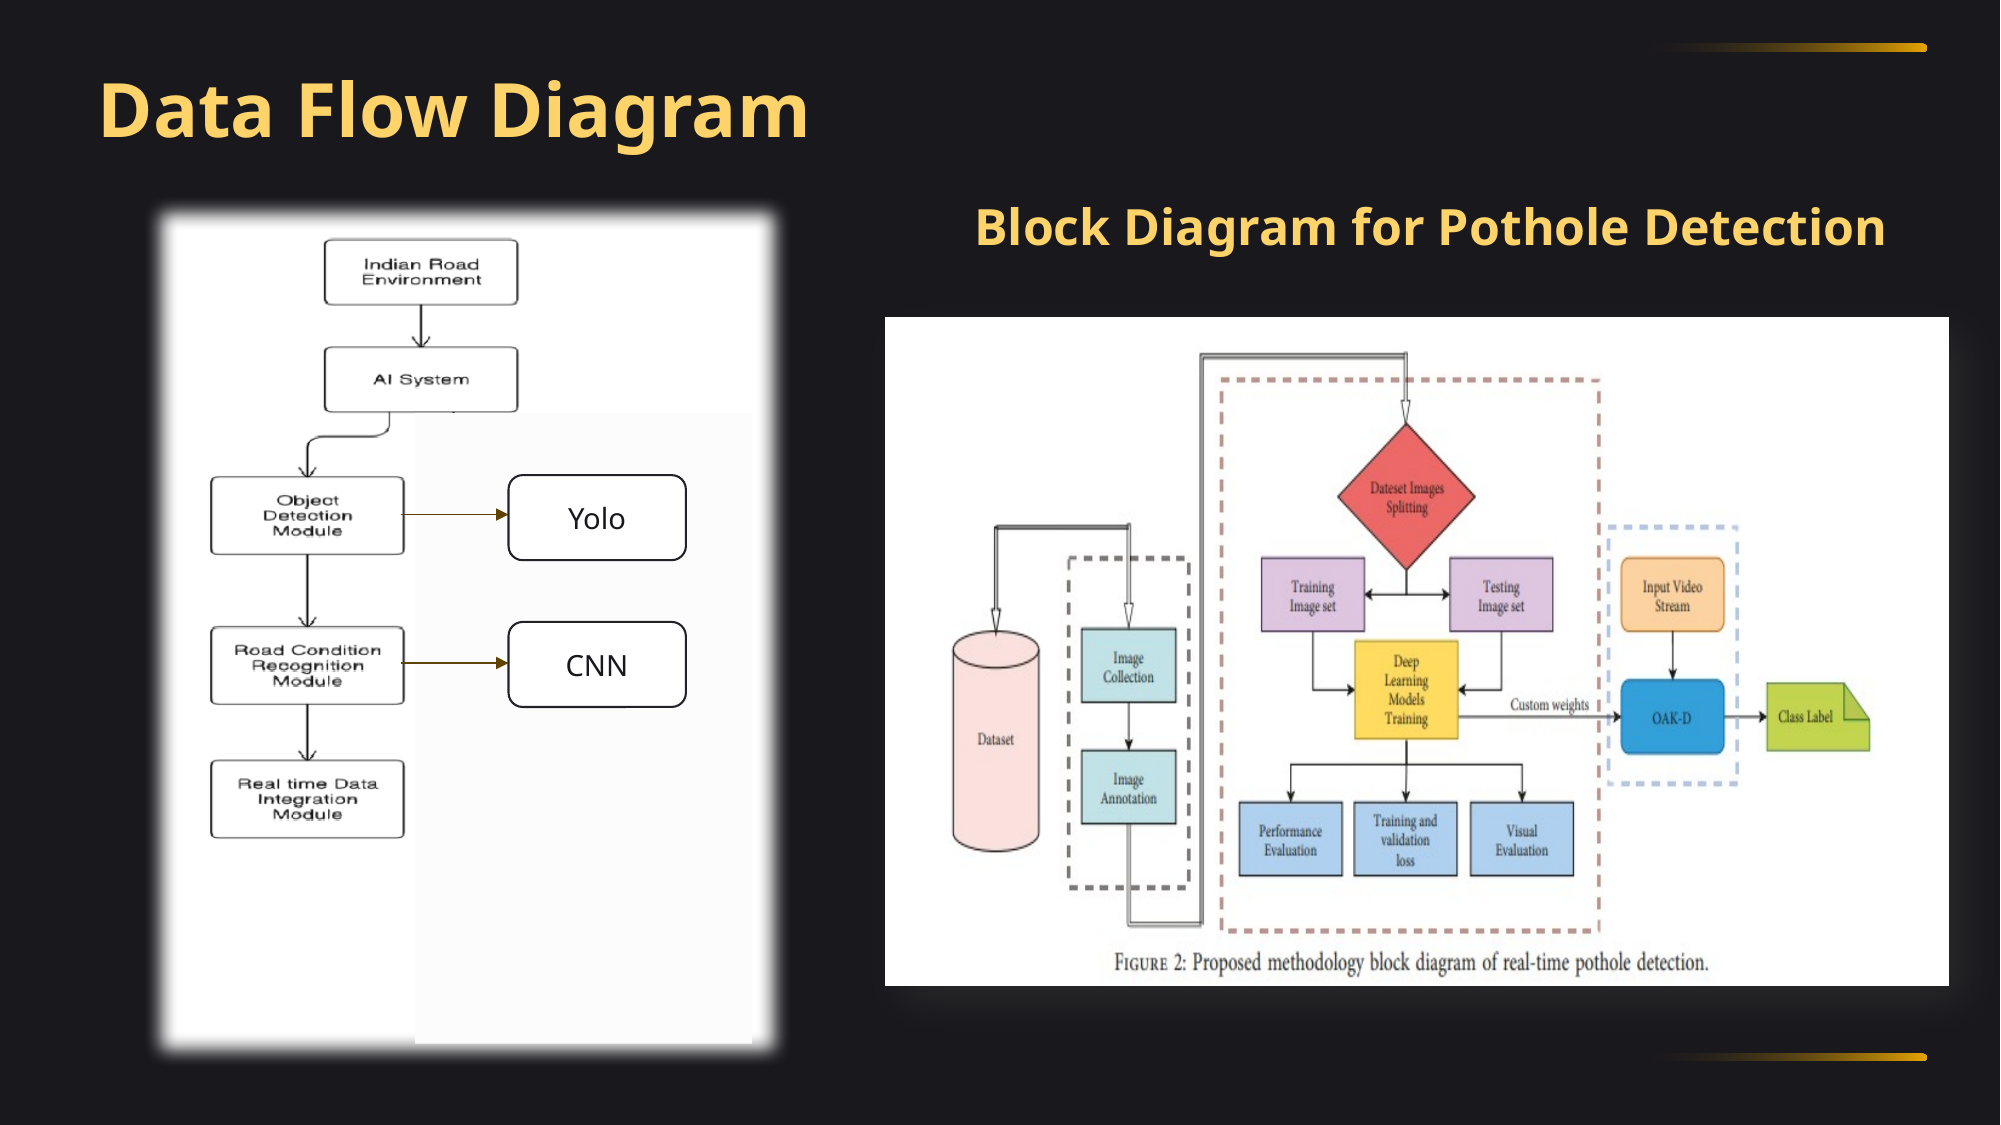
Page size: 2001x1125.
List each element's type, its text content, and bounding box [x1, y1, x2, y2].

text_box [1625, 1052, 1929, 1063]
picture [885, 317, 1949, 986]
text_box [1625, 42, 1929, 53]
text_box Block Diagram for Pothole Detection [858, 187, 2000, 263]
picture [143, 195, 792, 1068]
text_box Data Flow Diagram [0, 54, 1035, 160]
